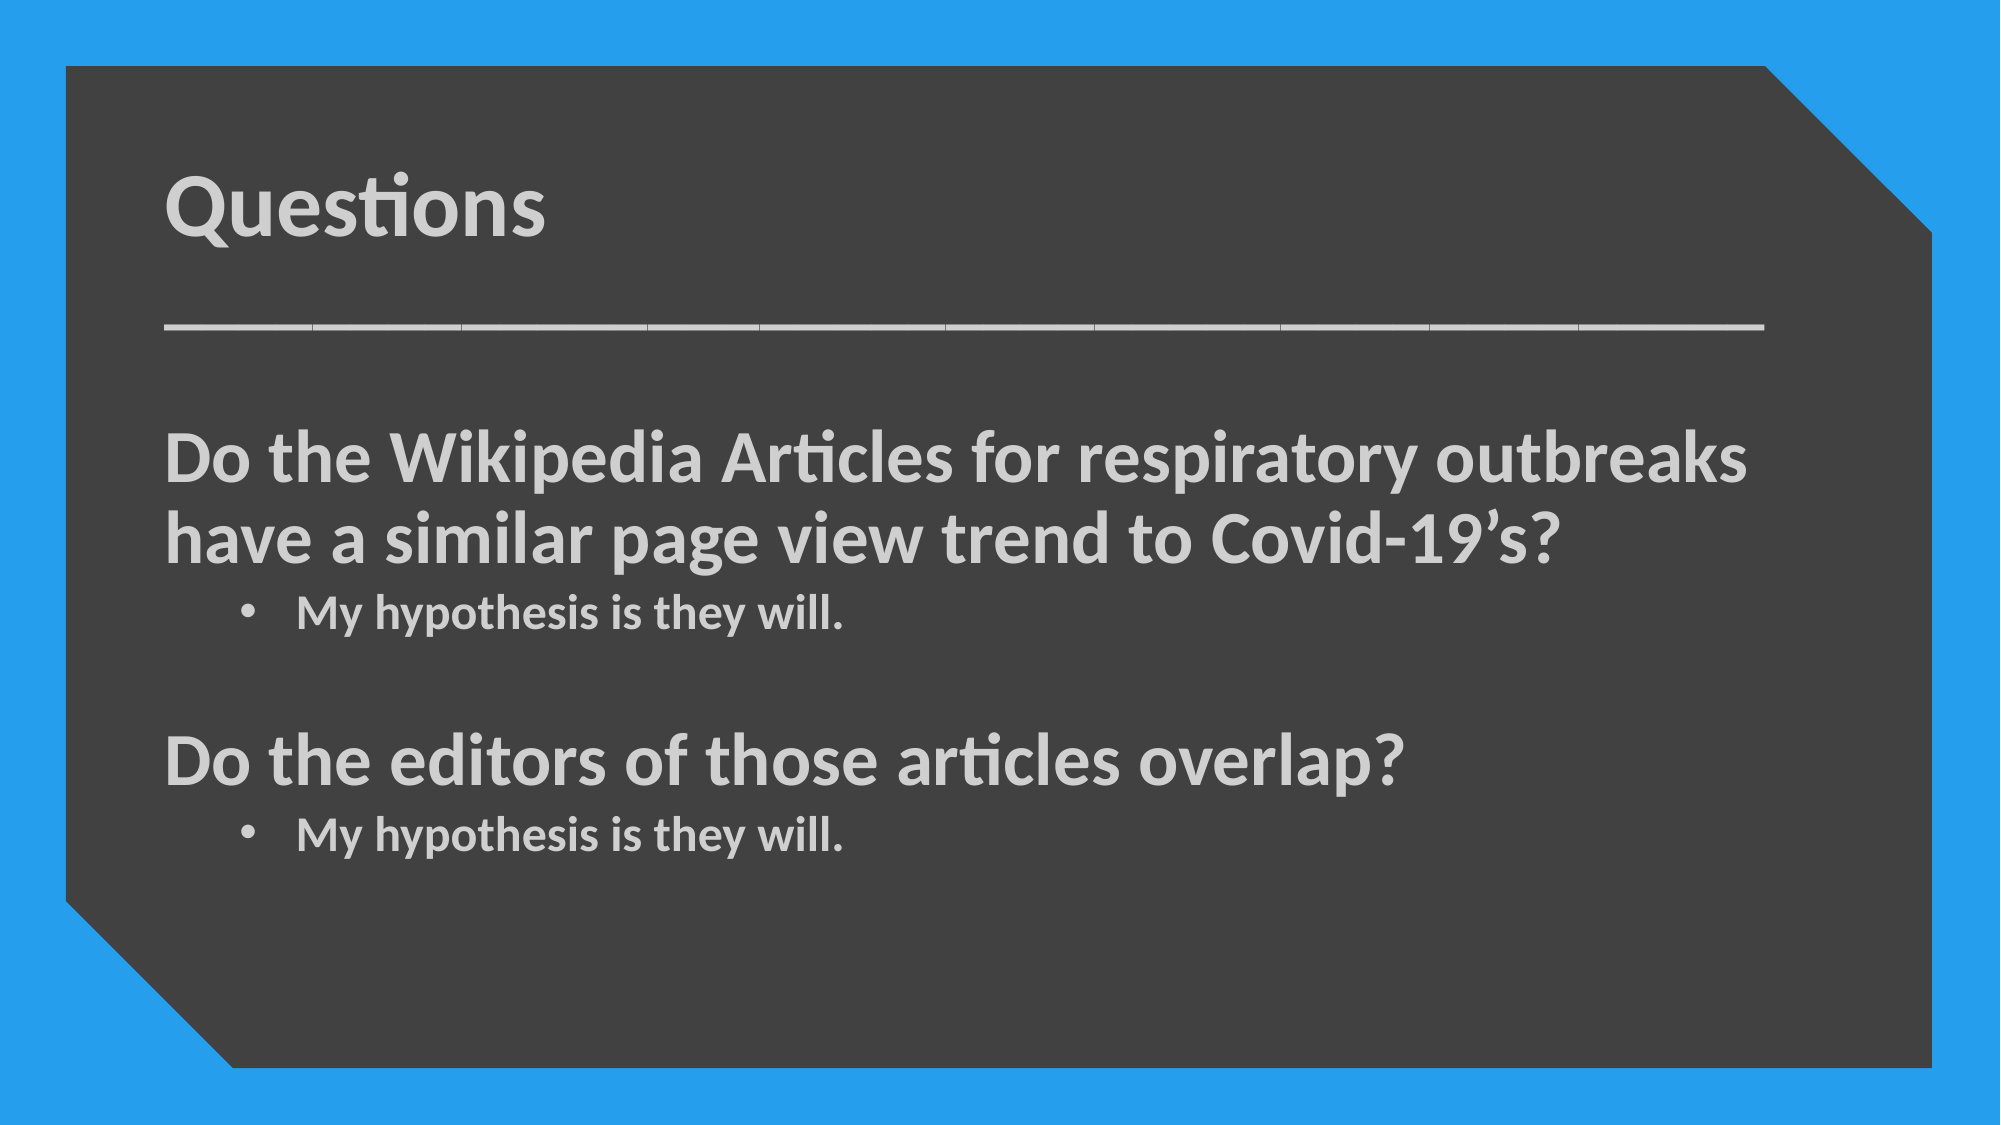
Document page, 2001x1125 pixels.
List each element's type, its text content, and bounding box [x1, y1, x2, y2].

text_box Questions ___________________________________________ Do the Wikipedia Articles for respiratory outbreaks have a similar page view trend to Covid-19’s? My hypothesis is they will. Do the editors of those articles overlap? My hypothesis is they will. [65, 66, 1932, 1069]
